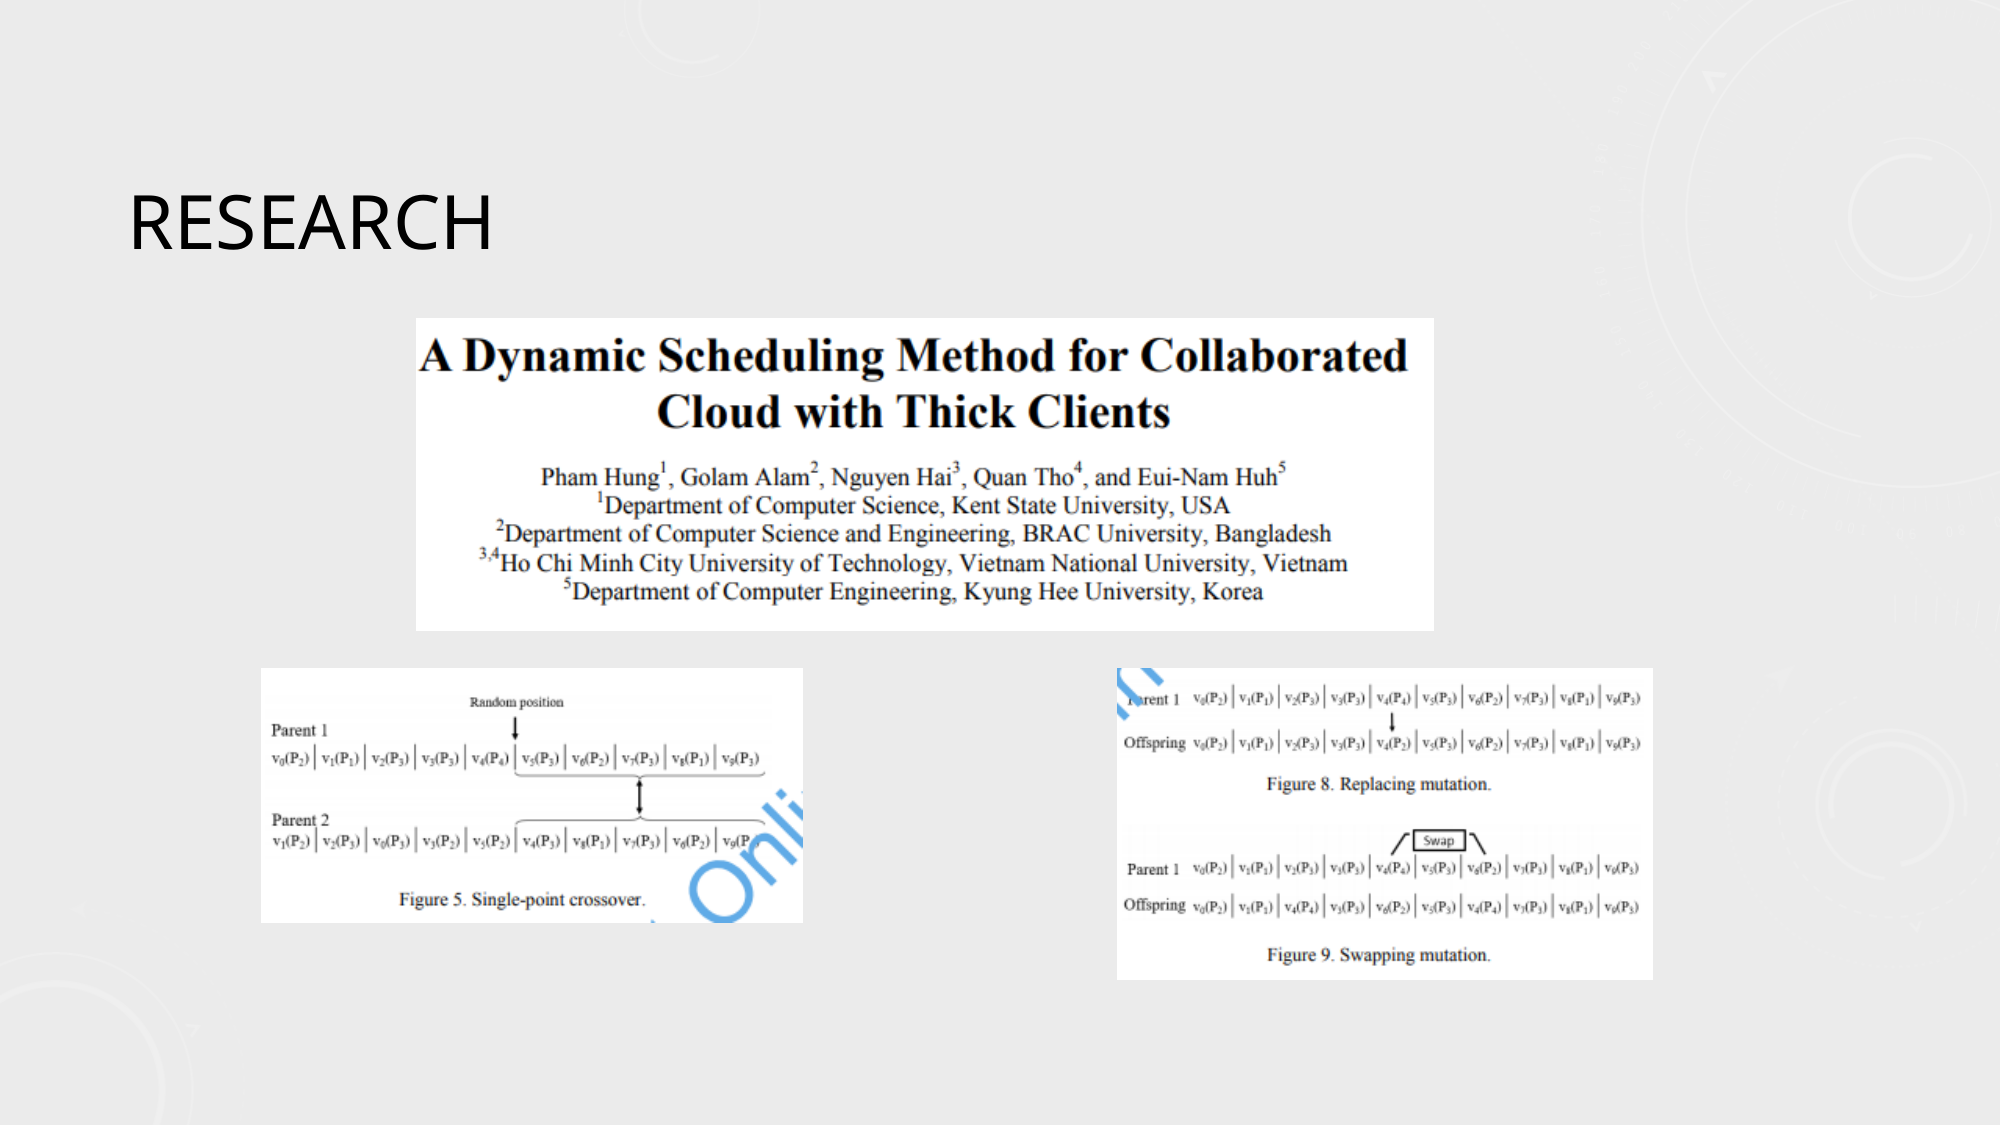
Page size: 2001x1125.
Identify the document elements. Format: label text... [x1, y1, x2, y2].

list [416, 317, 1434, 631]
picture [0, 0, 2000, 1125]
title Research [112, 99, 1775, 339]
